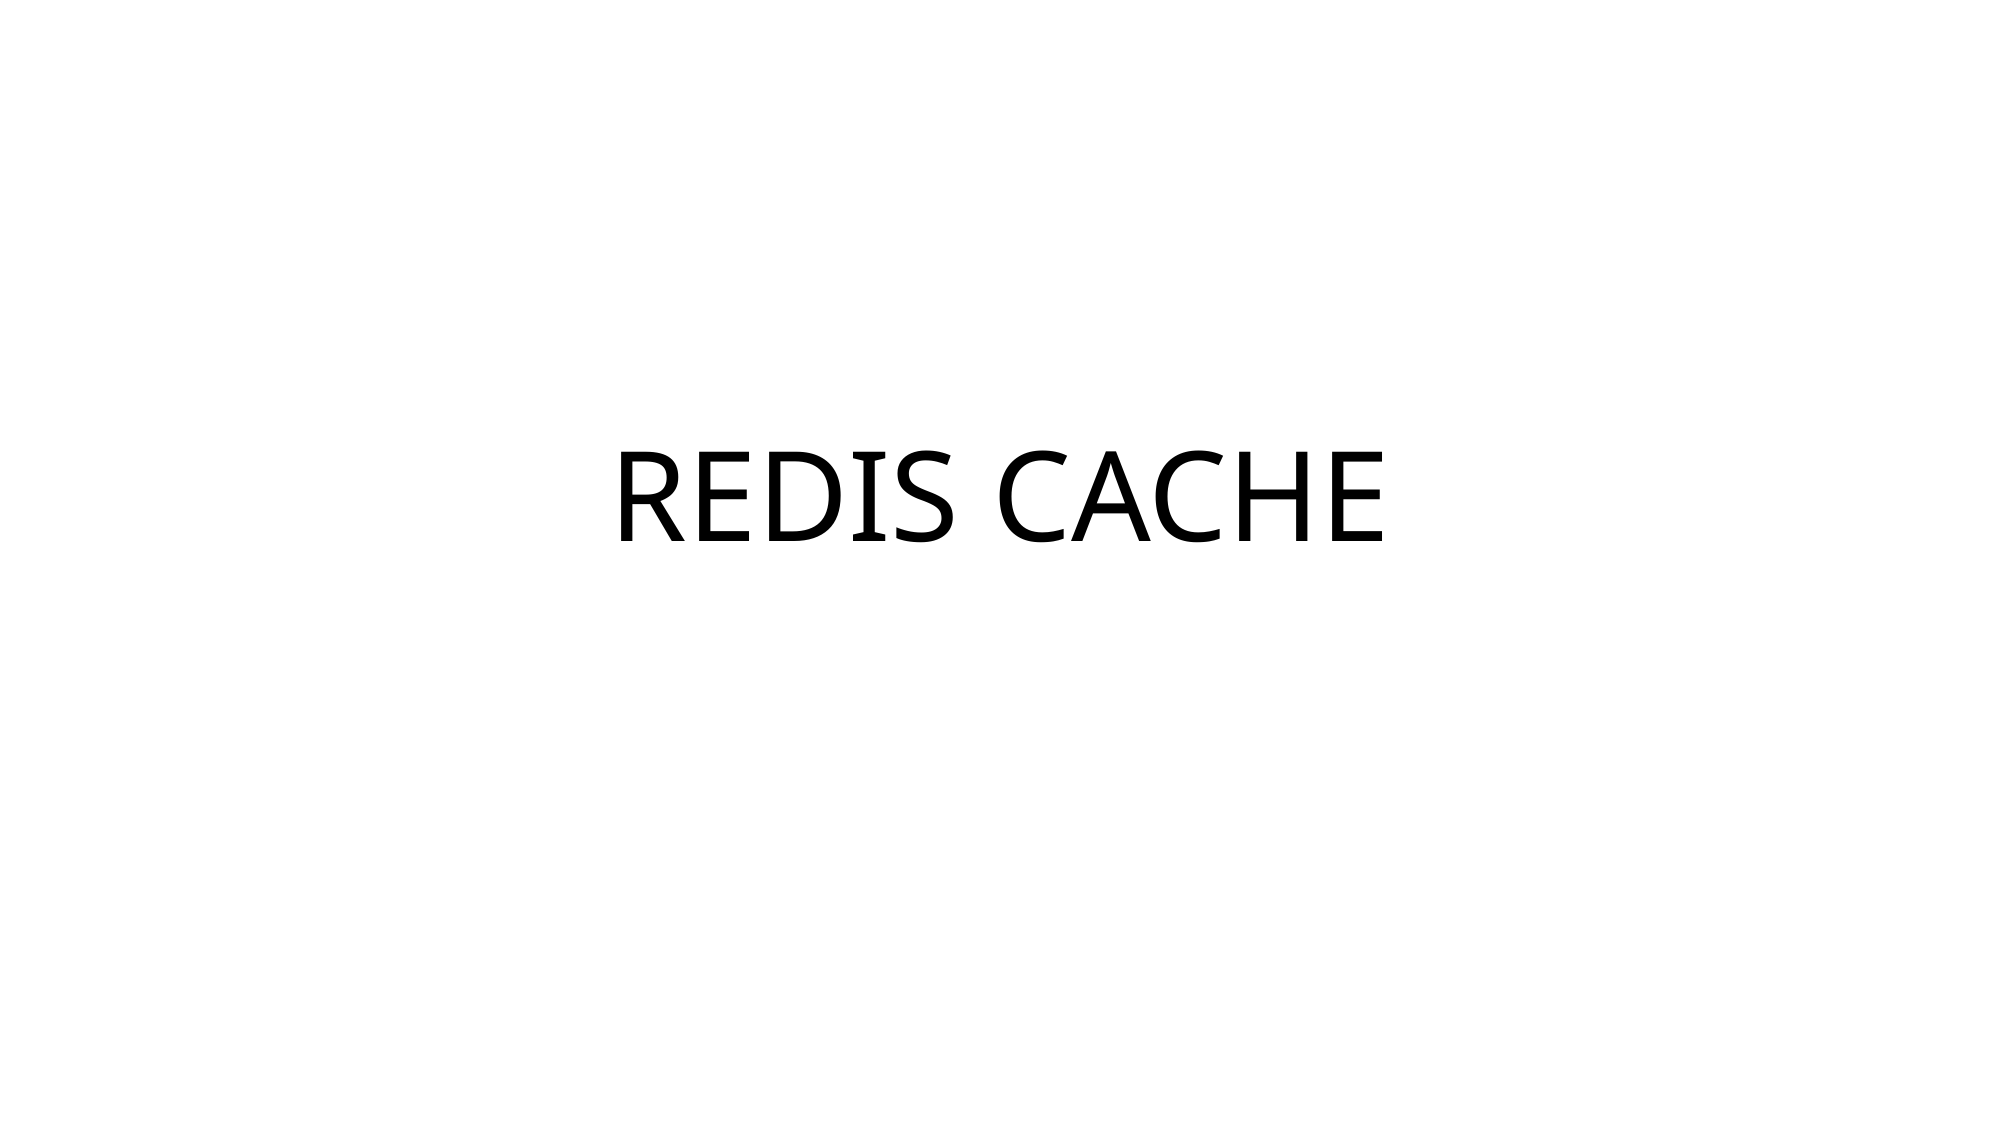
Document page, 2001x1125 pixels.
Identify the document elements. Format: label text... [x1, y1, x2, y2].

title REDIS CACHE [249, 184, 1750, 576]
